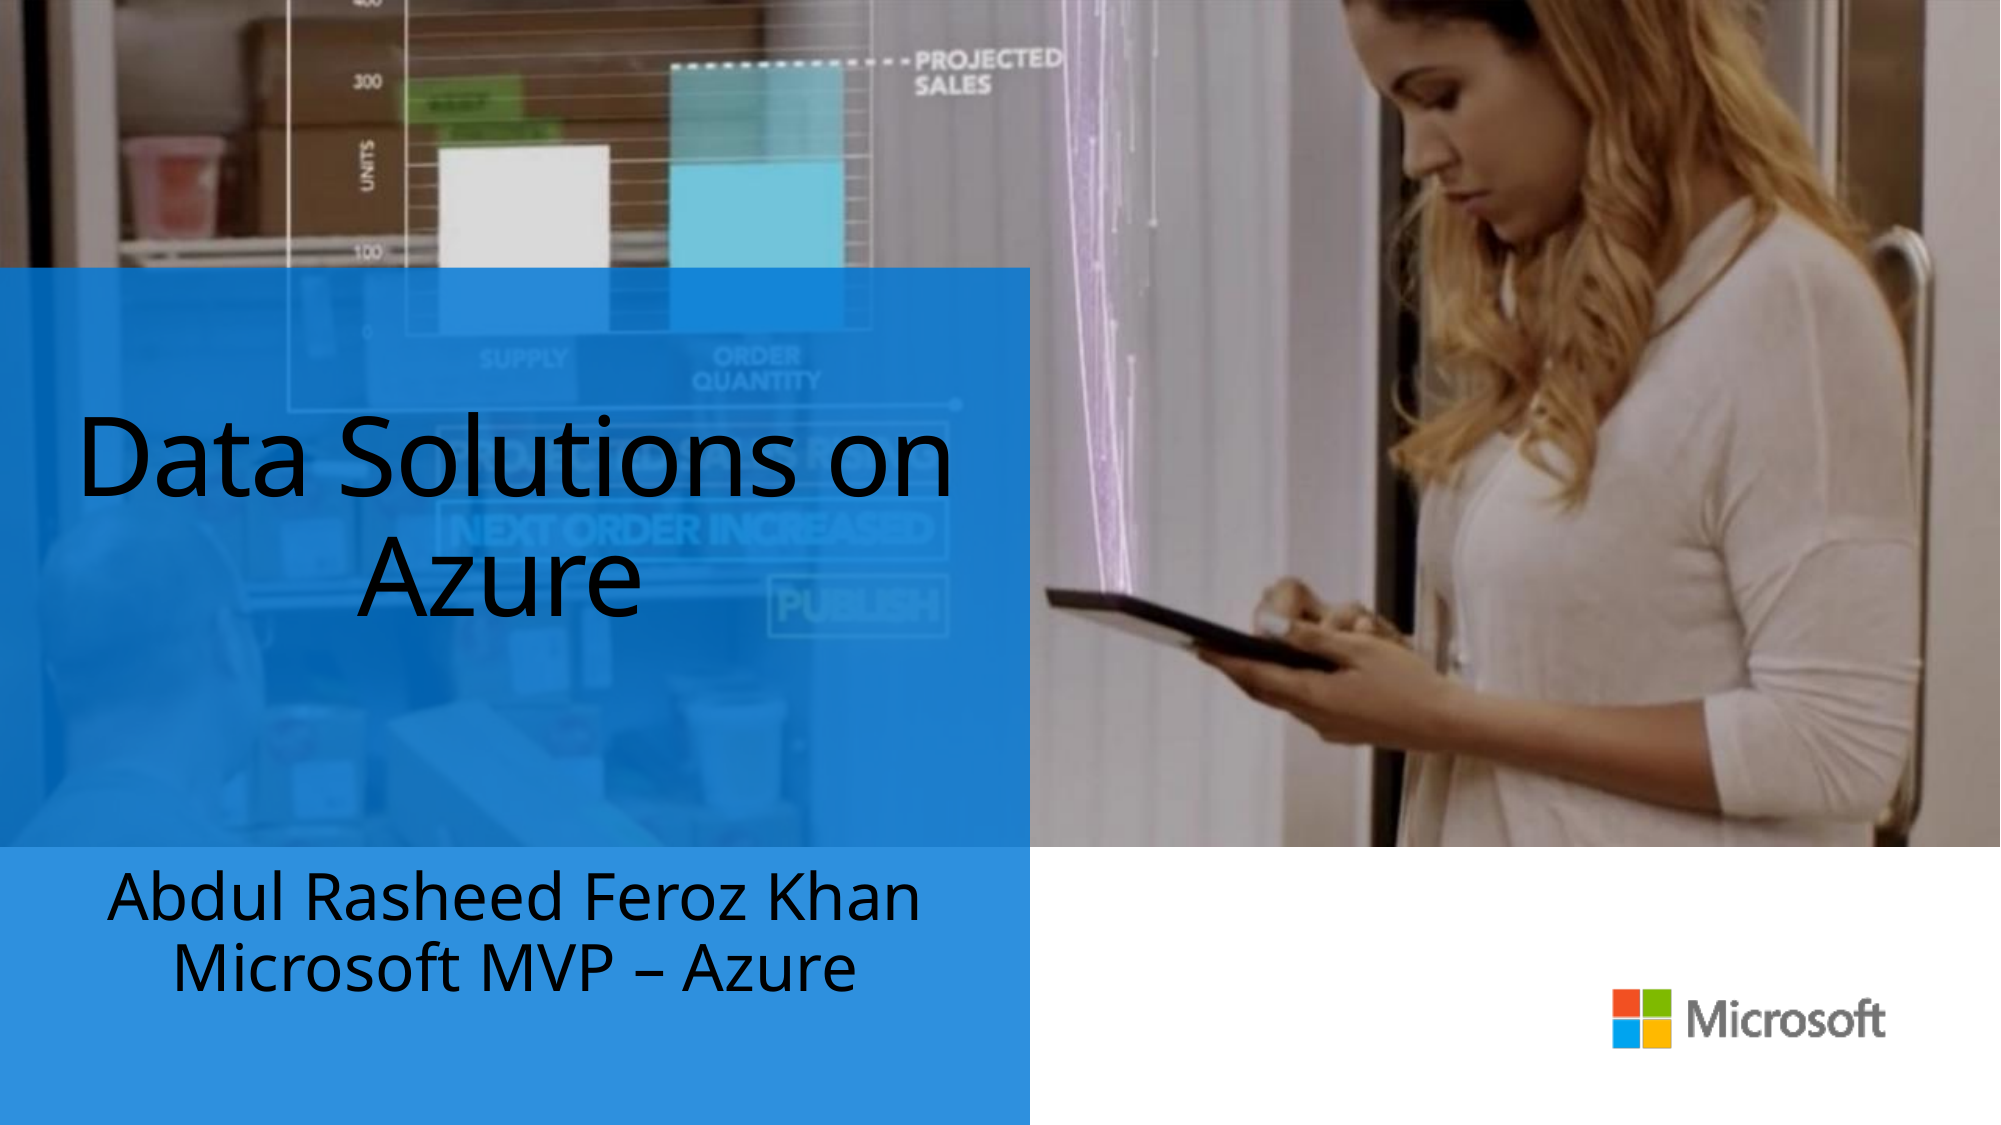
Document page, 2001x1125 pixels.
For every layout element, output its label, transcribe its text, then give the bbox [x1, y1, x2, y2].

title Data Solutions on Azure [0, 267, 1030, 846]
text_box [104, 474, 165, 579]
picture [1612, 988, 1887, 1050]
list Abdul Rasheed Feroz Khan Microsoft MVP – Azure [0, 846, 1030, 1125]
picture [0, 0, 2000, 847]
